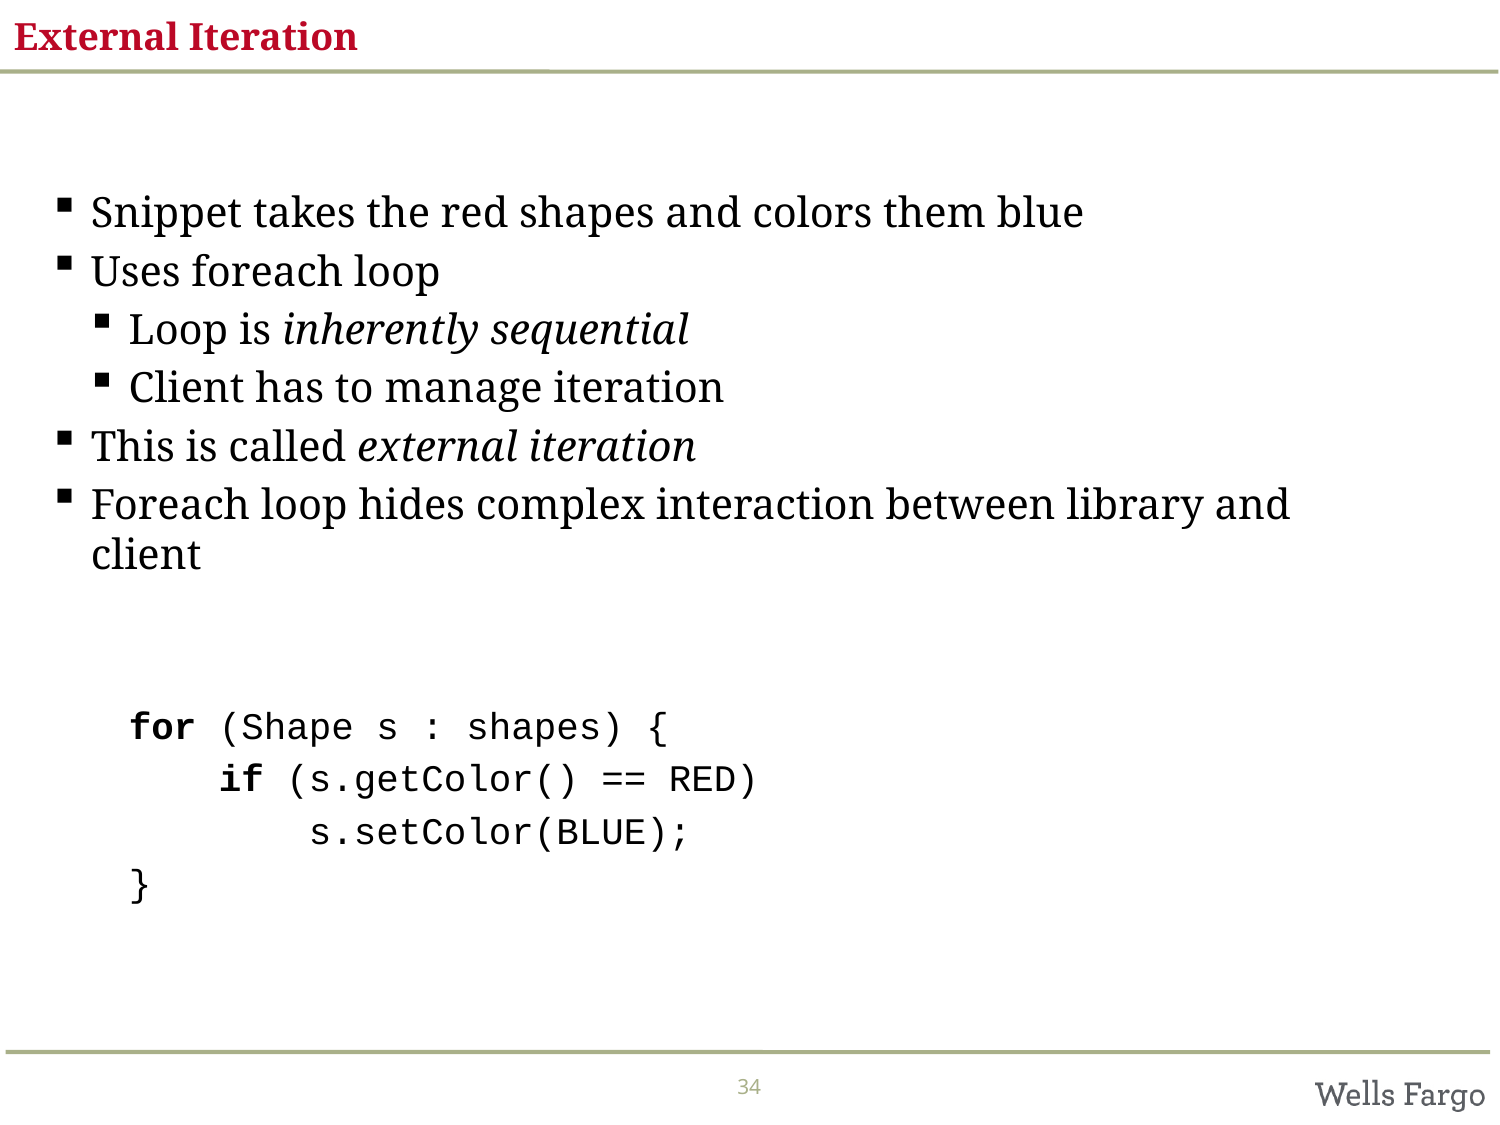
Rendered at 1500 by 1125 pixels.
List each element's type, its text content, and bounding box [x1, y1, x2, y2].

picture [1307, 1065, 1486, 1117]
slide_number 34 [675, 1065, 824, 1120]
list Snippet takes the red shapes and colors them blue Uses foreach loop Loop is inherently sequential Client has to manage iteration This is called external iteration Foreach loop hides complex interaction between library and client for (Shape s : shapes) { if (s.getColor() == RED) s.setColor(BLUE); } [38, 178, 1394, 1014]
title External Iteration [0, 5, 1412, 64]
